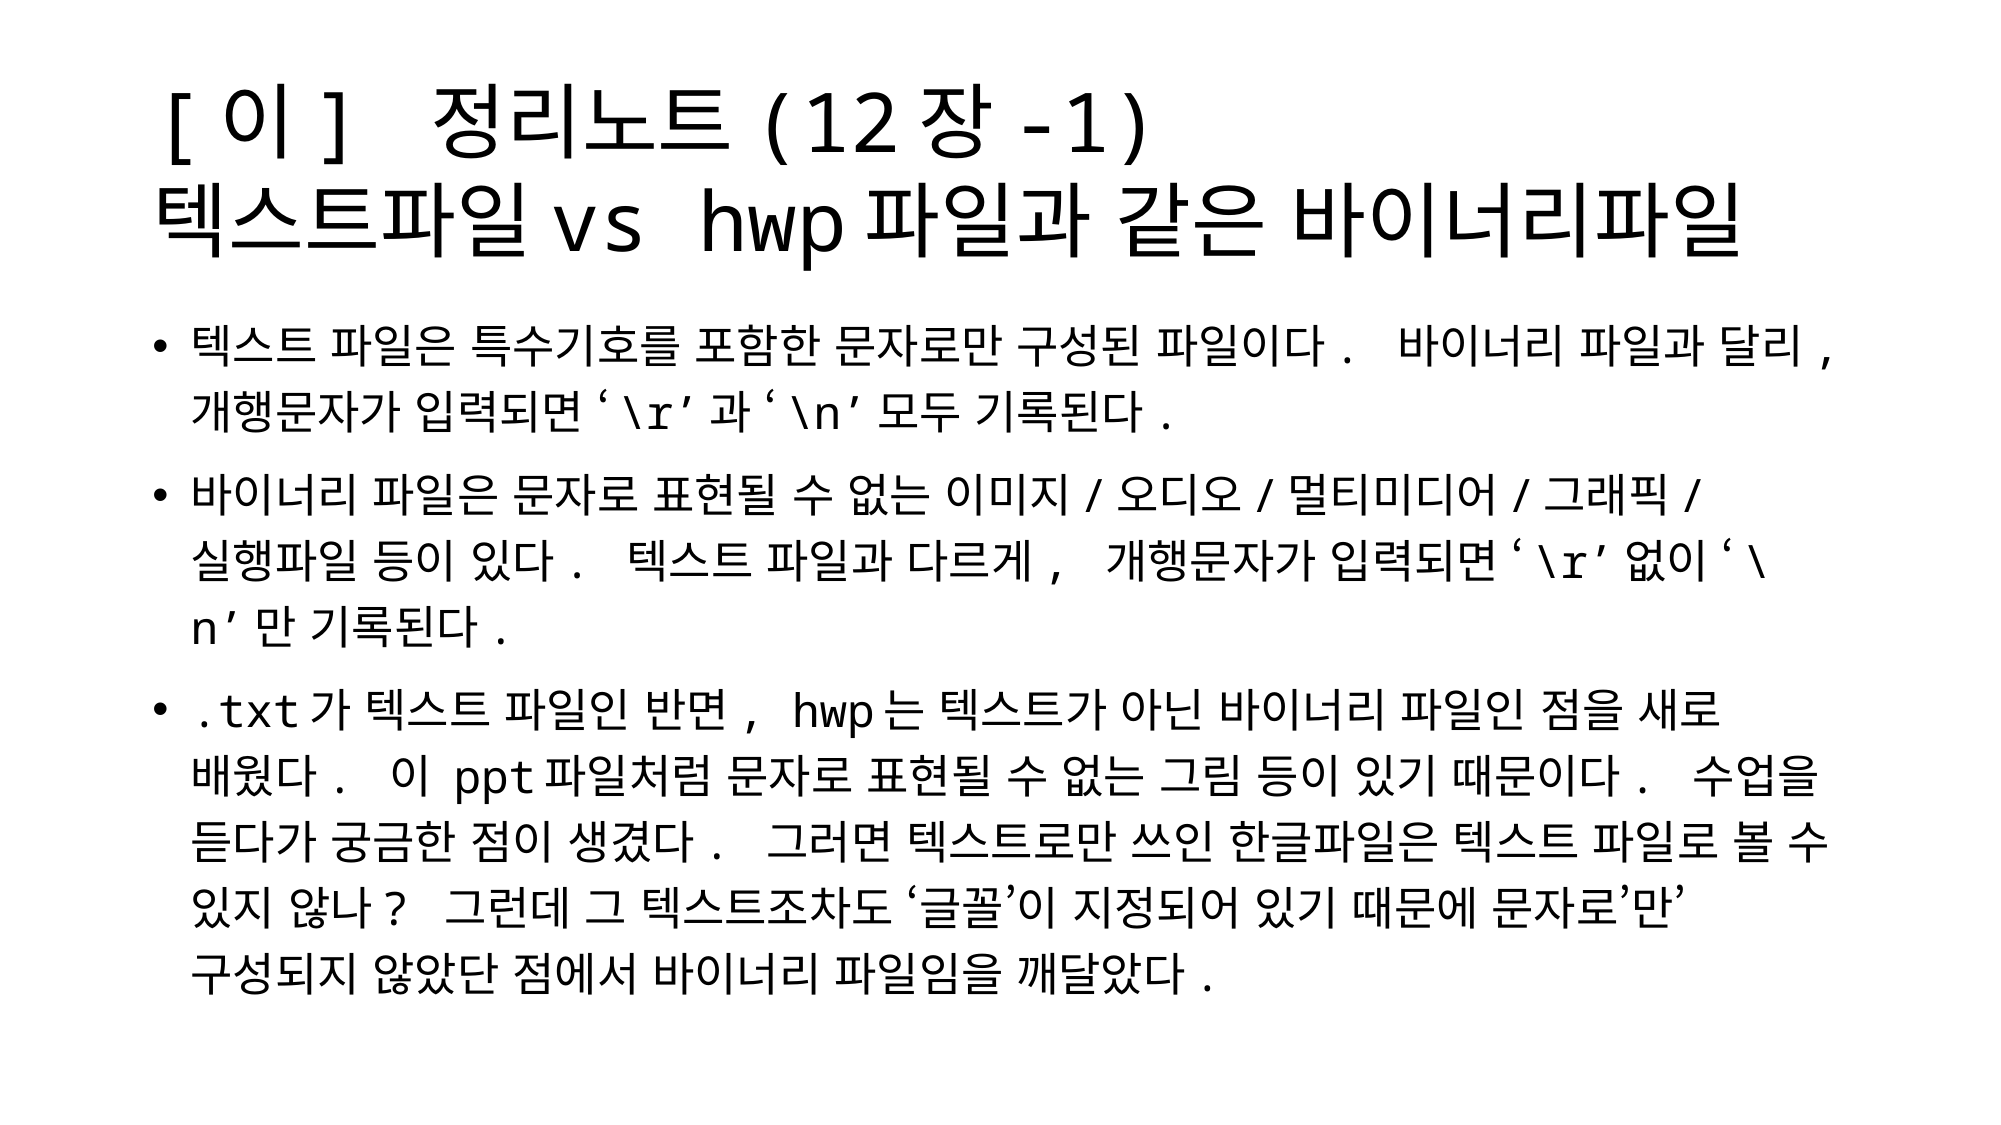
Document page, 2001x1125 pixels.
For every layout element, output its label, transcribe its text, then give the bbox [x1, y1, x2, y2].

list 텍스트 파일은 특수기호를 포함한 문자로만 구성된 파일이다. 바이너리 파일과 달리, 개행문자가 입력되면 ‘\r’과 ‘\n’모두 기록된다. 바이너리 파일은 문자로 표현될 수 없는 이미지/오디오/멀티미디어/그래픽/실행파일 등이 있다. 텍스트 파일과 다르게, 개행문자가 입력되면 ‘\r’없이 ‘\n’만 기록된다. .txt가 텍스트 파일인 반면, hwp는 텍스트가 아닌 바이너리 파일인 점을 새로 배웠다. 이 ppt파일처럼 문자로 표현될 수 없는 그림 등이 있기 때문이다. 수업을 듣다가 궁금한 점이 생겼다. 그러면 텍스트로만 쓰인 한글파일은 텍스트 파일로 볼 수 있지 않나? 그런데 그 텍스트조차도 ‘글꼴’이 지정되어 있기 때문에 문자로’만’구성되지 않았단 점에서 바이너리 파일임을 깨달았다. [137, 299, 1863, 1014]
title [이] 정리노트(12장-1) 텍스트파일vs hwp파일과 같은 바이너리파일 [137, 59, 1863, 278]
